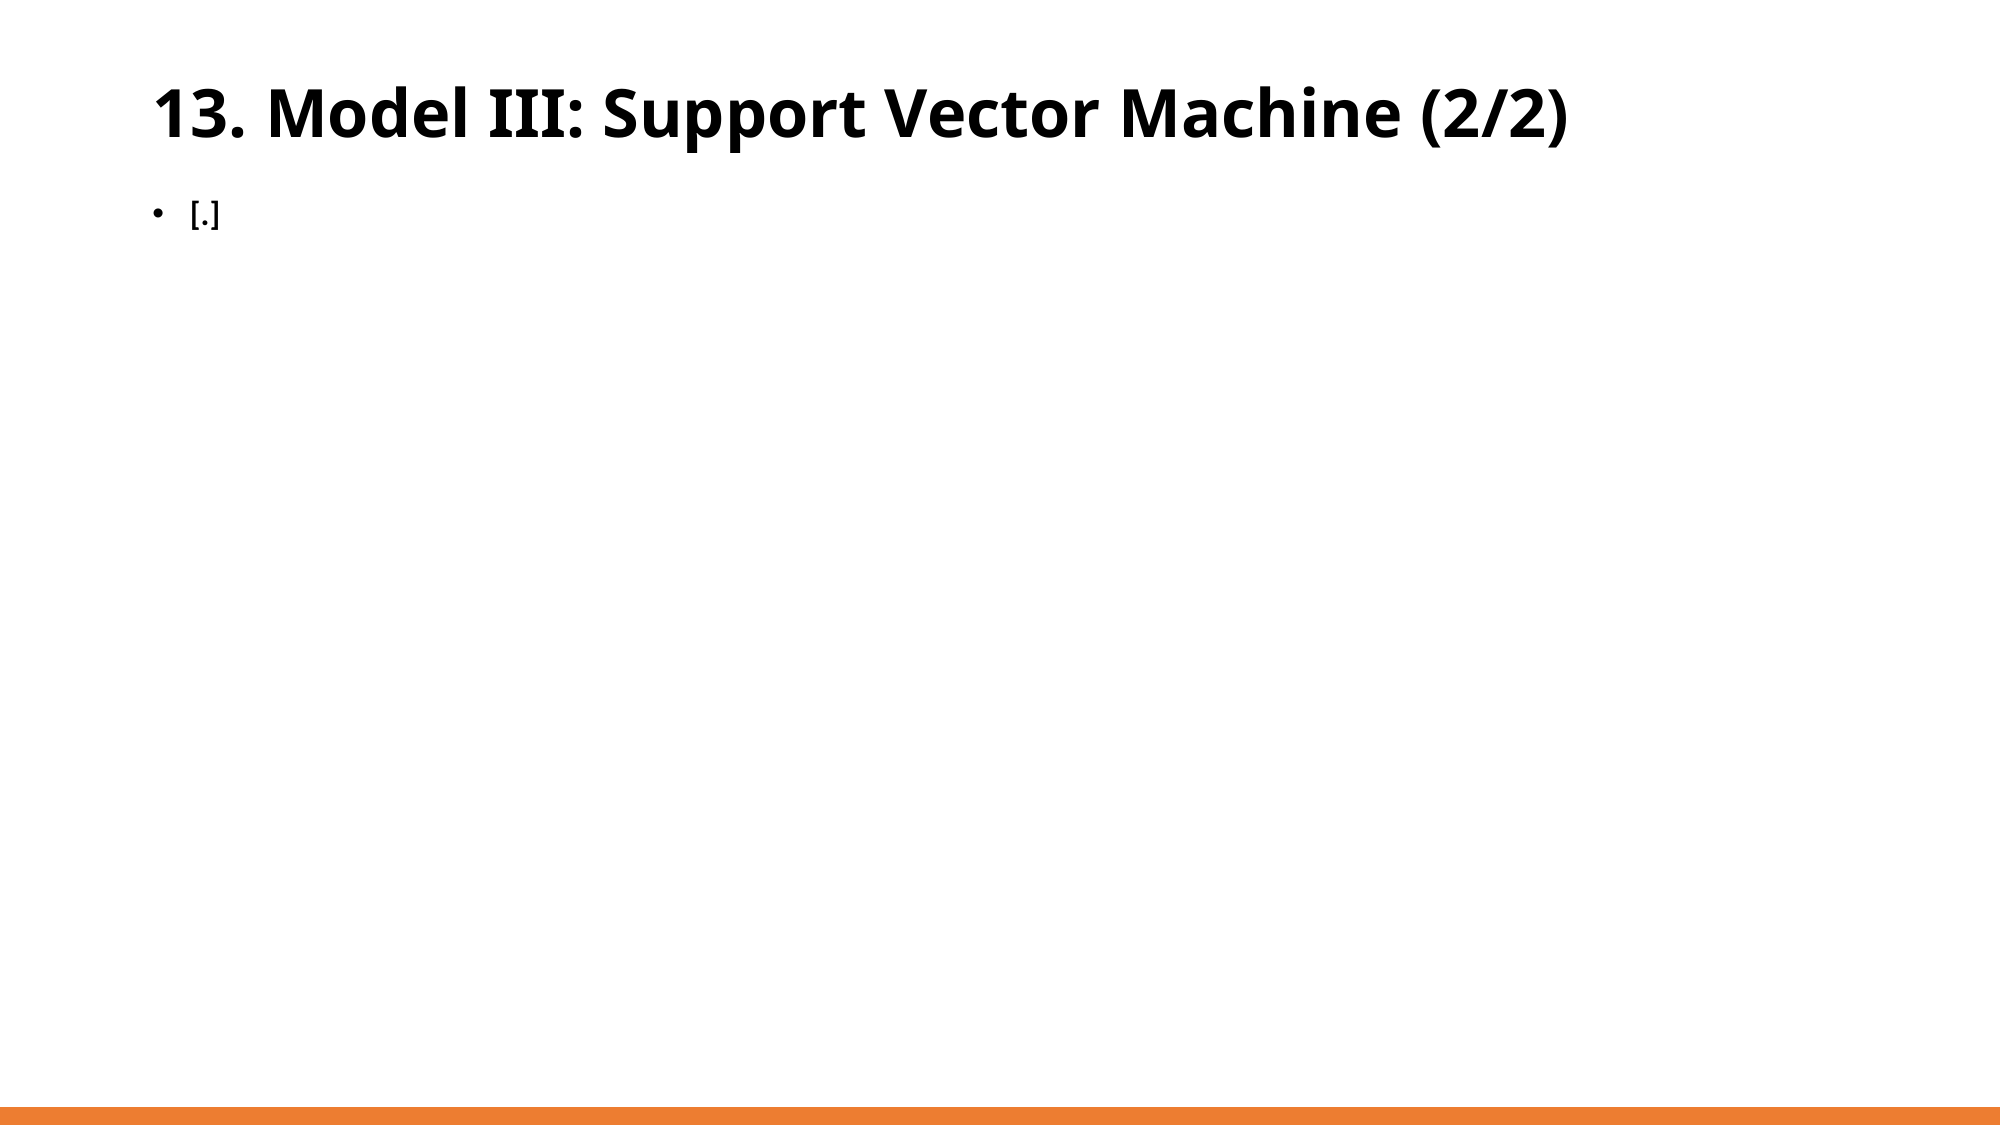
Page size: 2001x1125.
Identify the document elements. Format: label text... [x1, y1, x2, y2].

text_box [0, 1107, 2000, 1125]
list [.] [137, 189, 1863, 1014]
title 13. Model III: Support Vector Machine (2/2) [137, 59, 1863, 173]
